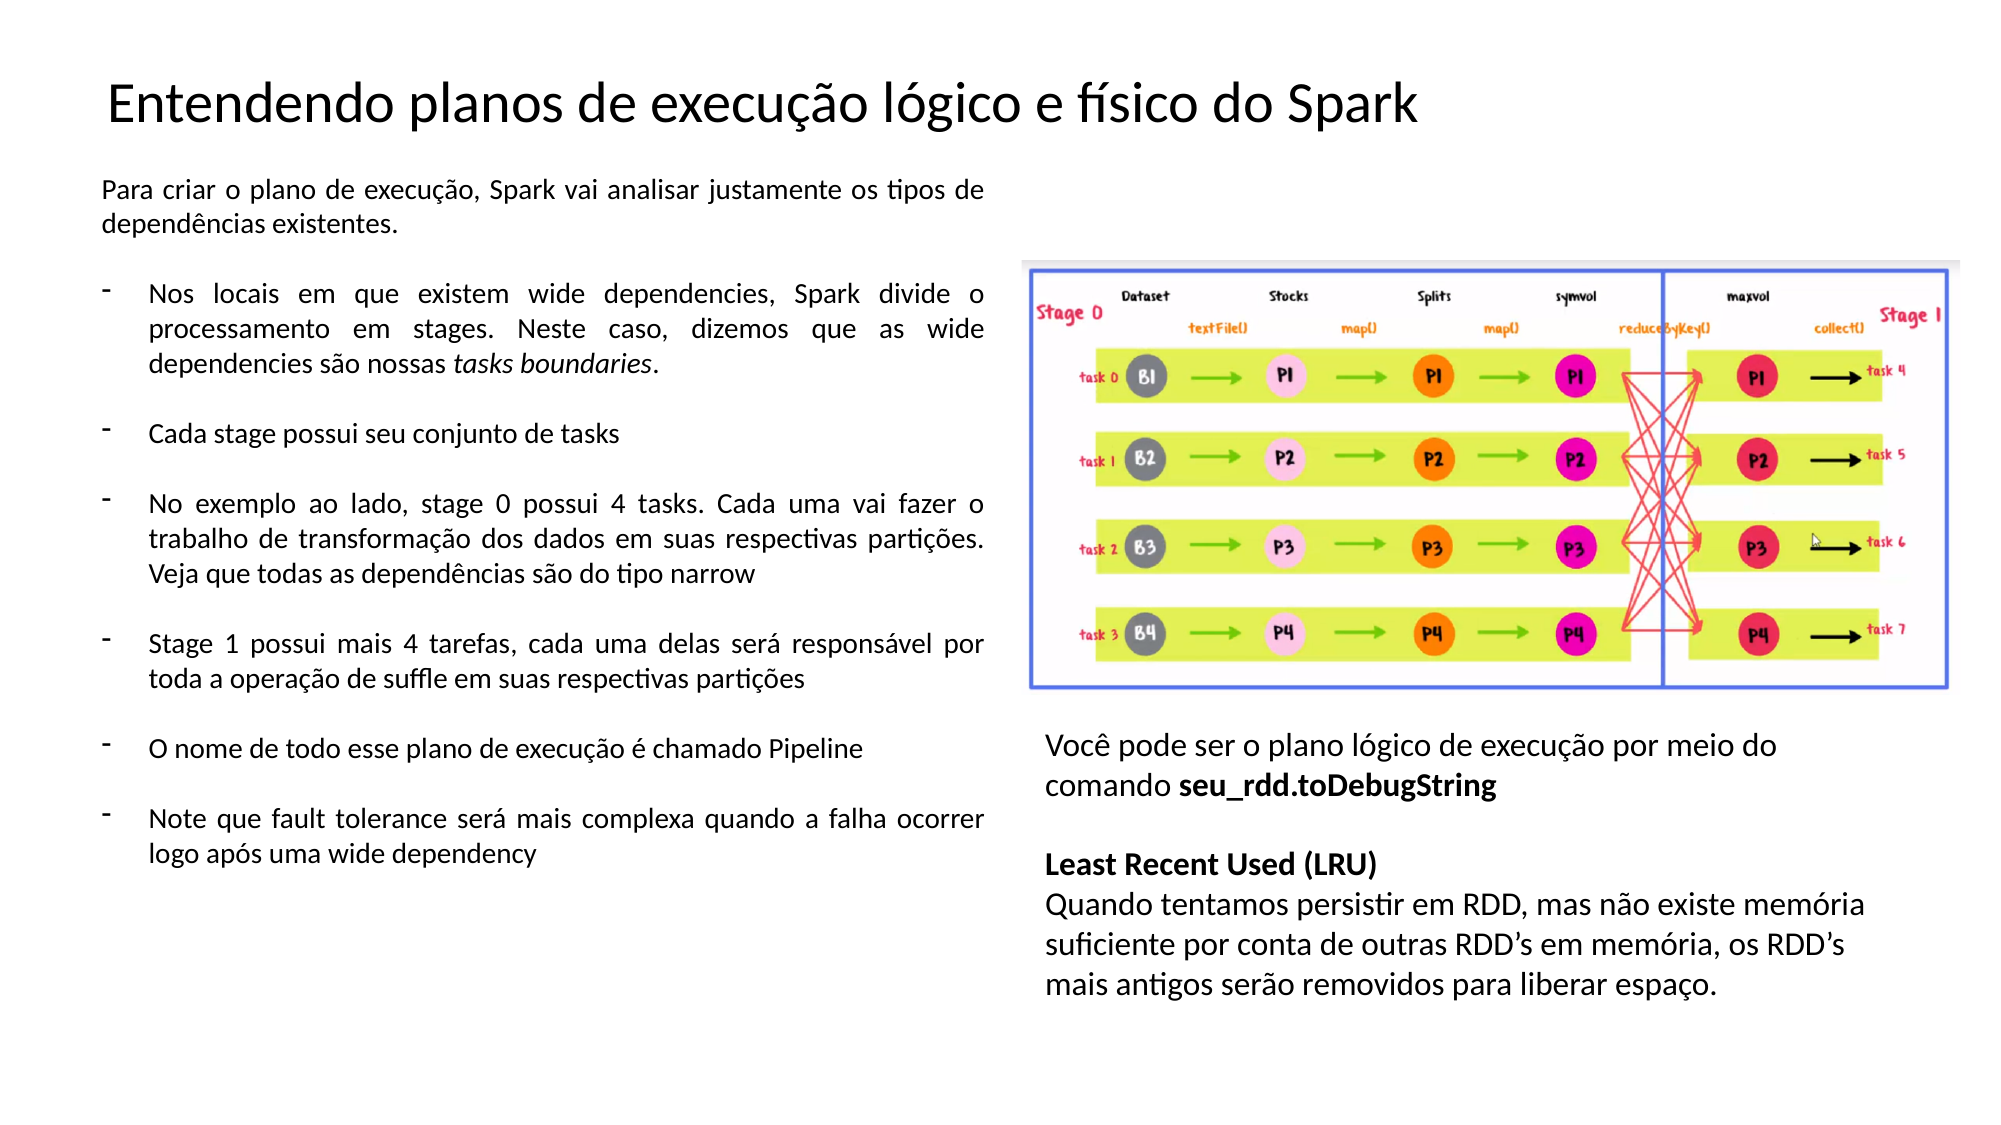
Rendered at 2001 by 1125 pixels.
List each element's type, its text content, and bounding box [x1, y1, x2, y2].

text_box Para criar o plano de execução, Spark vai analisar justamente os tipos de dependências existentes. Nos locais em que existem wide dependencies, Spark divide o processamento em stages. Neste caso, dizemos que as wide dependencies são nossas tasks boundaries. Cada stage possui seu conjunto de tasks No exemplo ao lado, stage 0 possui 4 tasks. Cada uma vai fazer o trabalho de transformação dos dados em suas respectivas partições. Veja que todas as dependências são do tipo narrow Stage 1 possui mais 4 tarefas, cada uma delas será responsável por toda a operação de suffle em suas respectivas partições O nome de todo esse plano de execução é chamado Pipeline Note que fault tolerance será mais complexa quando a falha ocorrer logo após uma wide dependency [86, 162, 1000, 877]
picture [1021, 260, 1961, 695]
text_box Entendendo planos de execução lógico e físico do Spark [92, 56, 1435, 142]
text_box Você pode ser o plano lógico de execução por meio do comando seu_rdd.toDebugString Least Recent Used (LRU) Quando tentamos persistir em RDD, mas não existe memória suficiente por conta de outras RDD’s em memória, os RDD’s mais antigos serão removidos para liberar espaço. [1030, 715, 1913, 1010]
